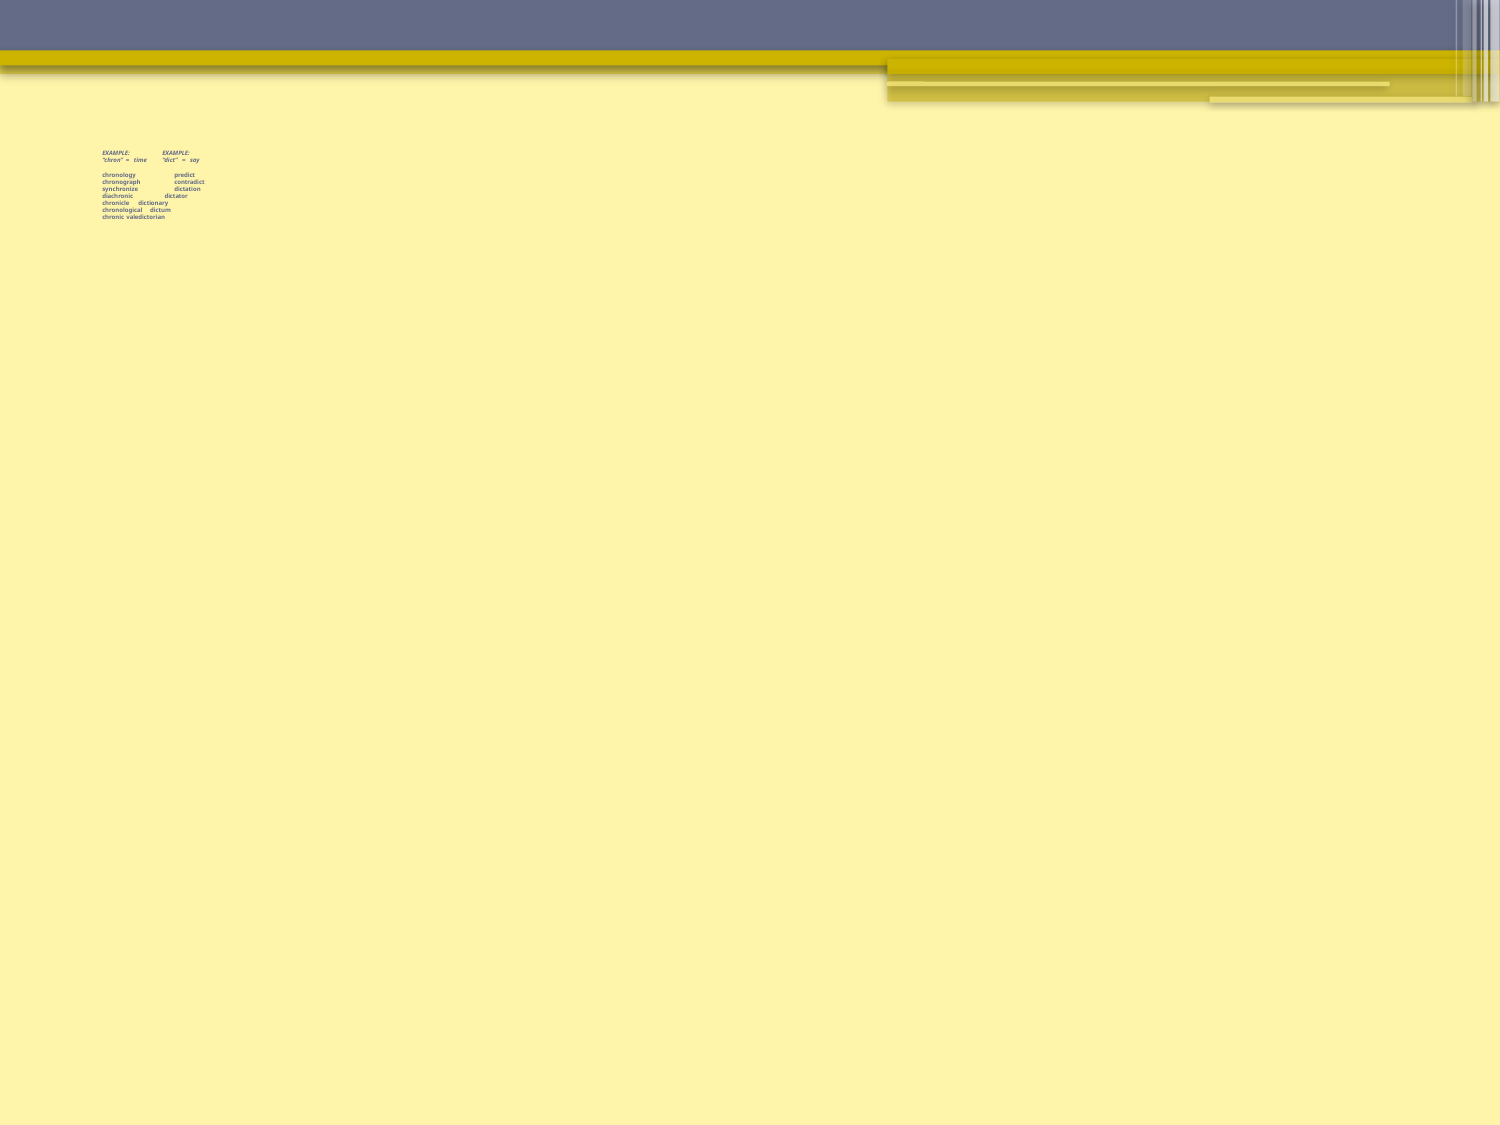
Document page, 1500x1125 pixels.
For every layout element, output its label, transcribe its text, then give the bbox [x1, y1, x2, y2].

title EXAMPLE: EXAMPLE: “chron” = time “dict” = say chronology predict chronograph contradict synchronize dictation diachronic dictator chronicle dictionary chronological dictum chronic valedictorian [87, 62, 1438, 238]
